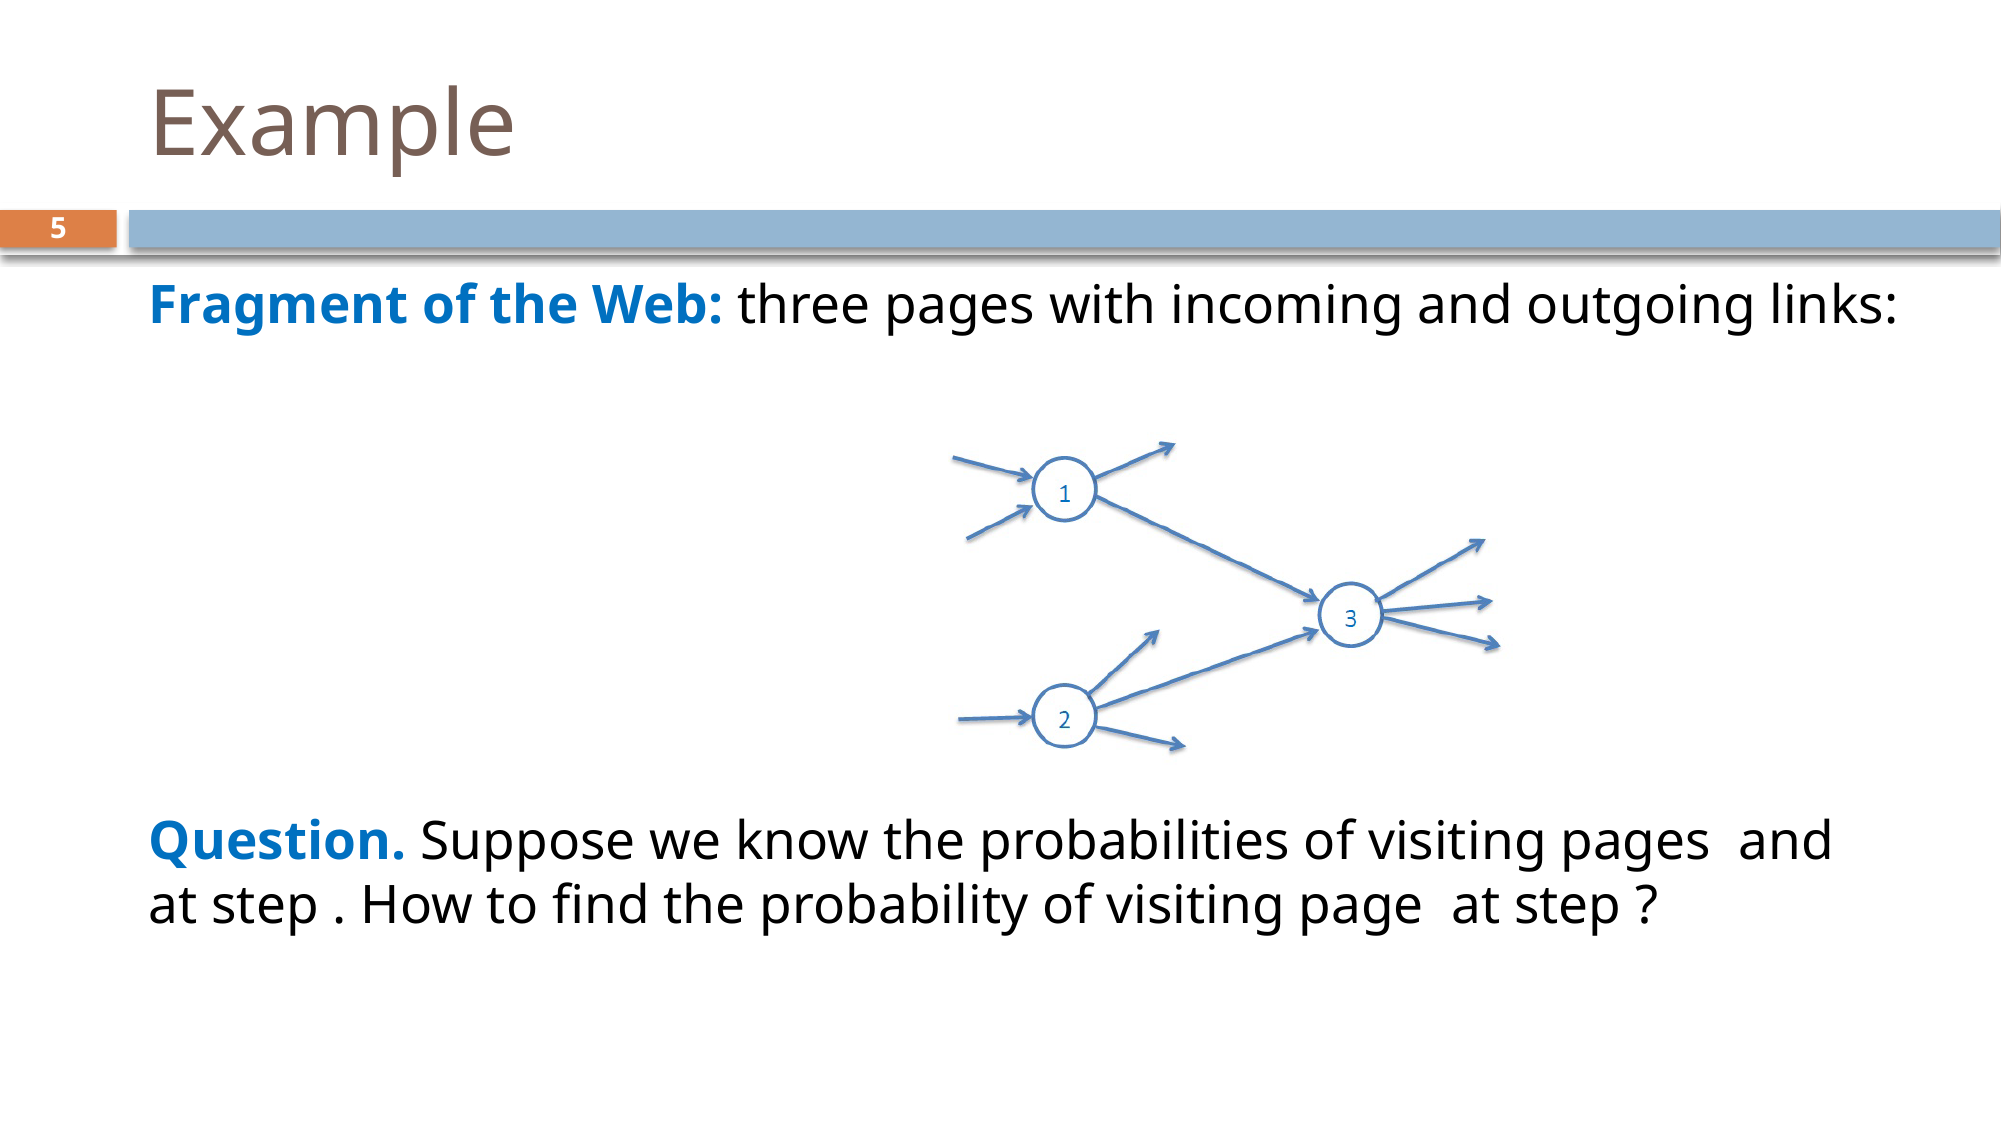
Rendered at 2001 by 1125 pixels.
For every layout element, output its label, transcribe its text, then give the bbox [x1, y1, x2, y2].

slide_number 5 [0, 208, 117, 249]
title Example [133, 37, 1918, 200]
picture [901, 415, 1560, 780]
